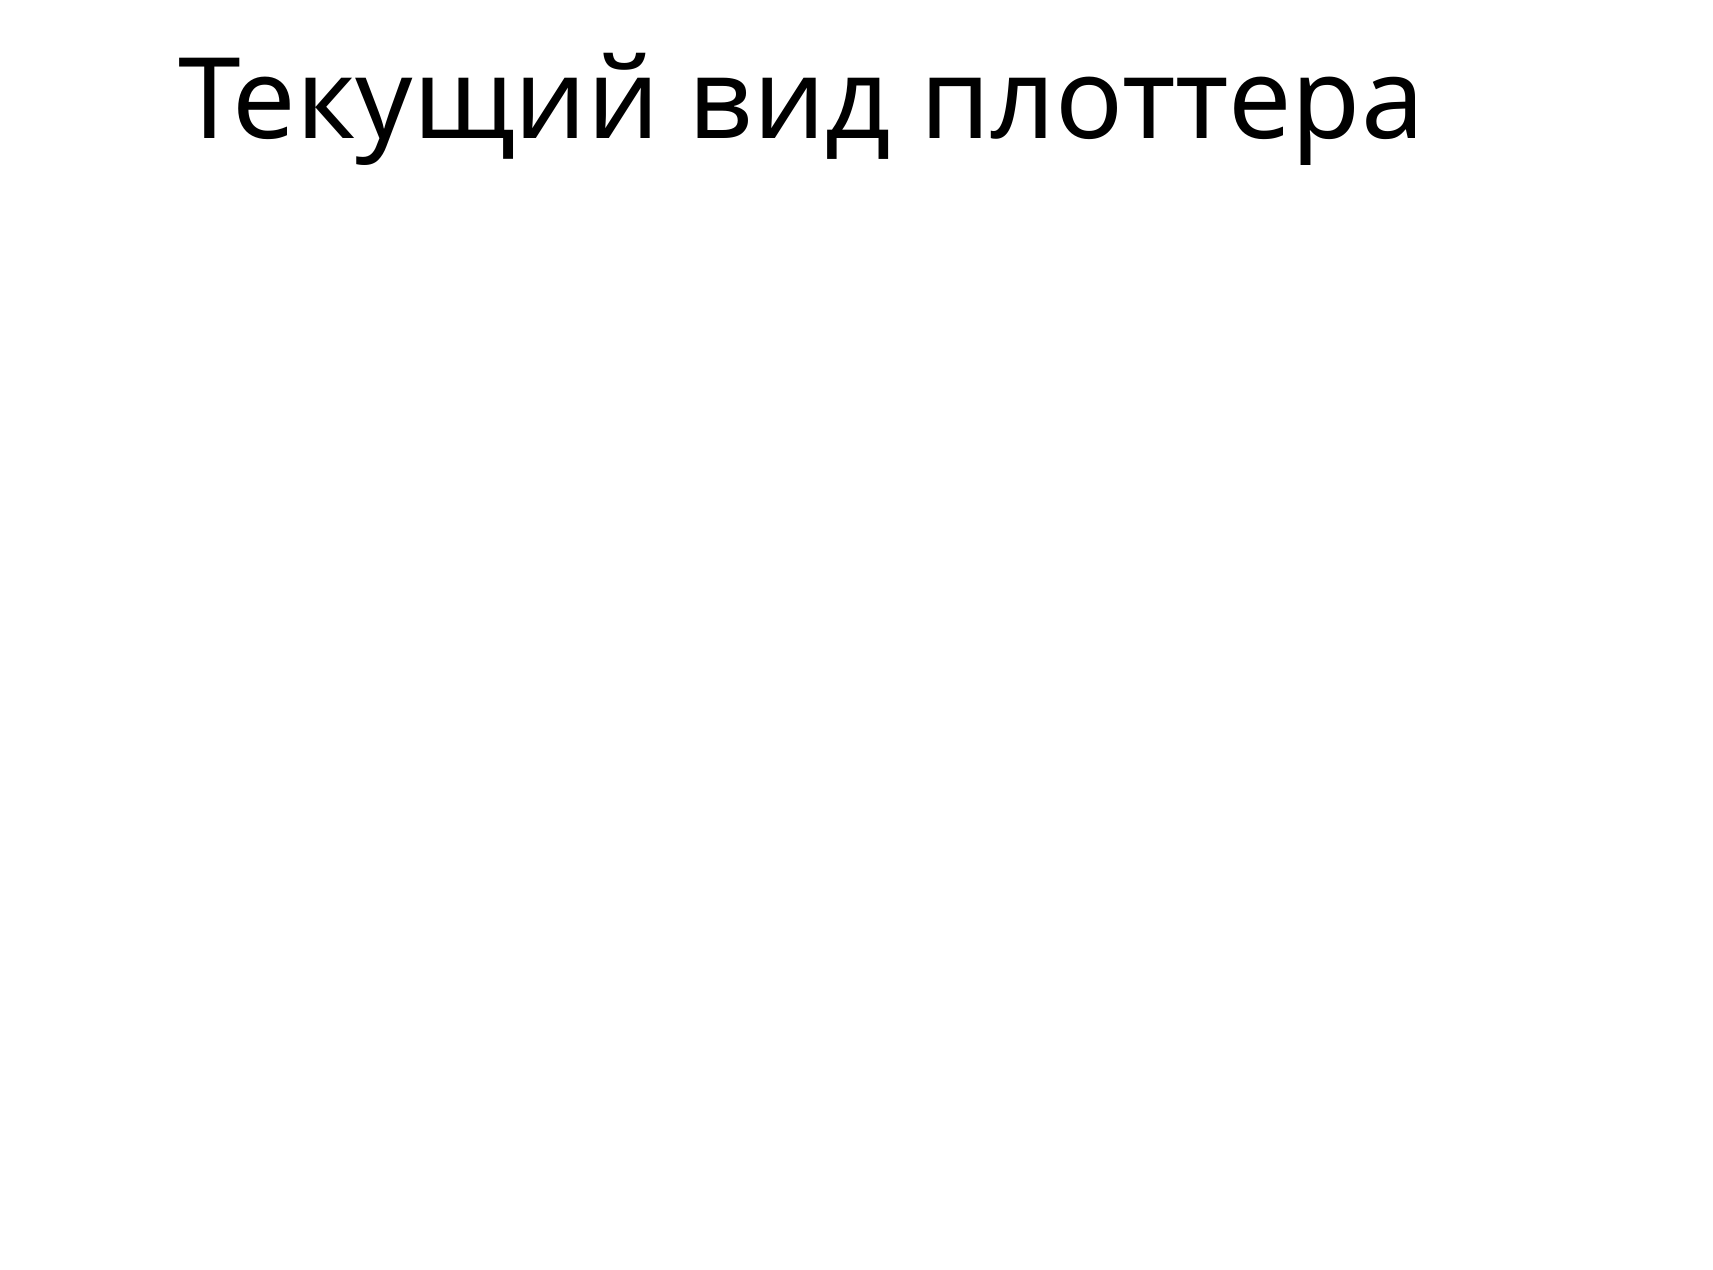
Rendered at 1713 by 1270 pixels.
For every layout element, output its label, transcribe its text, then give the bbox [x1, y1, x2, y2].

text_box Текущий вид плоттера [0, 19, 1614, 169]
